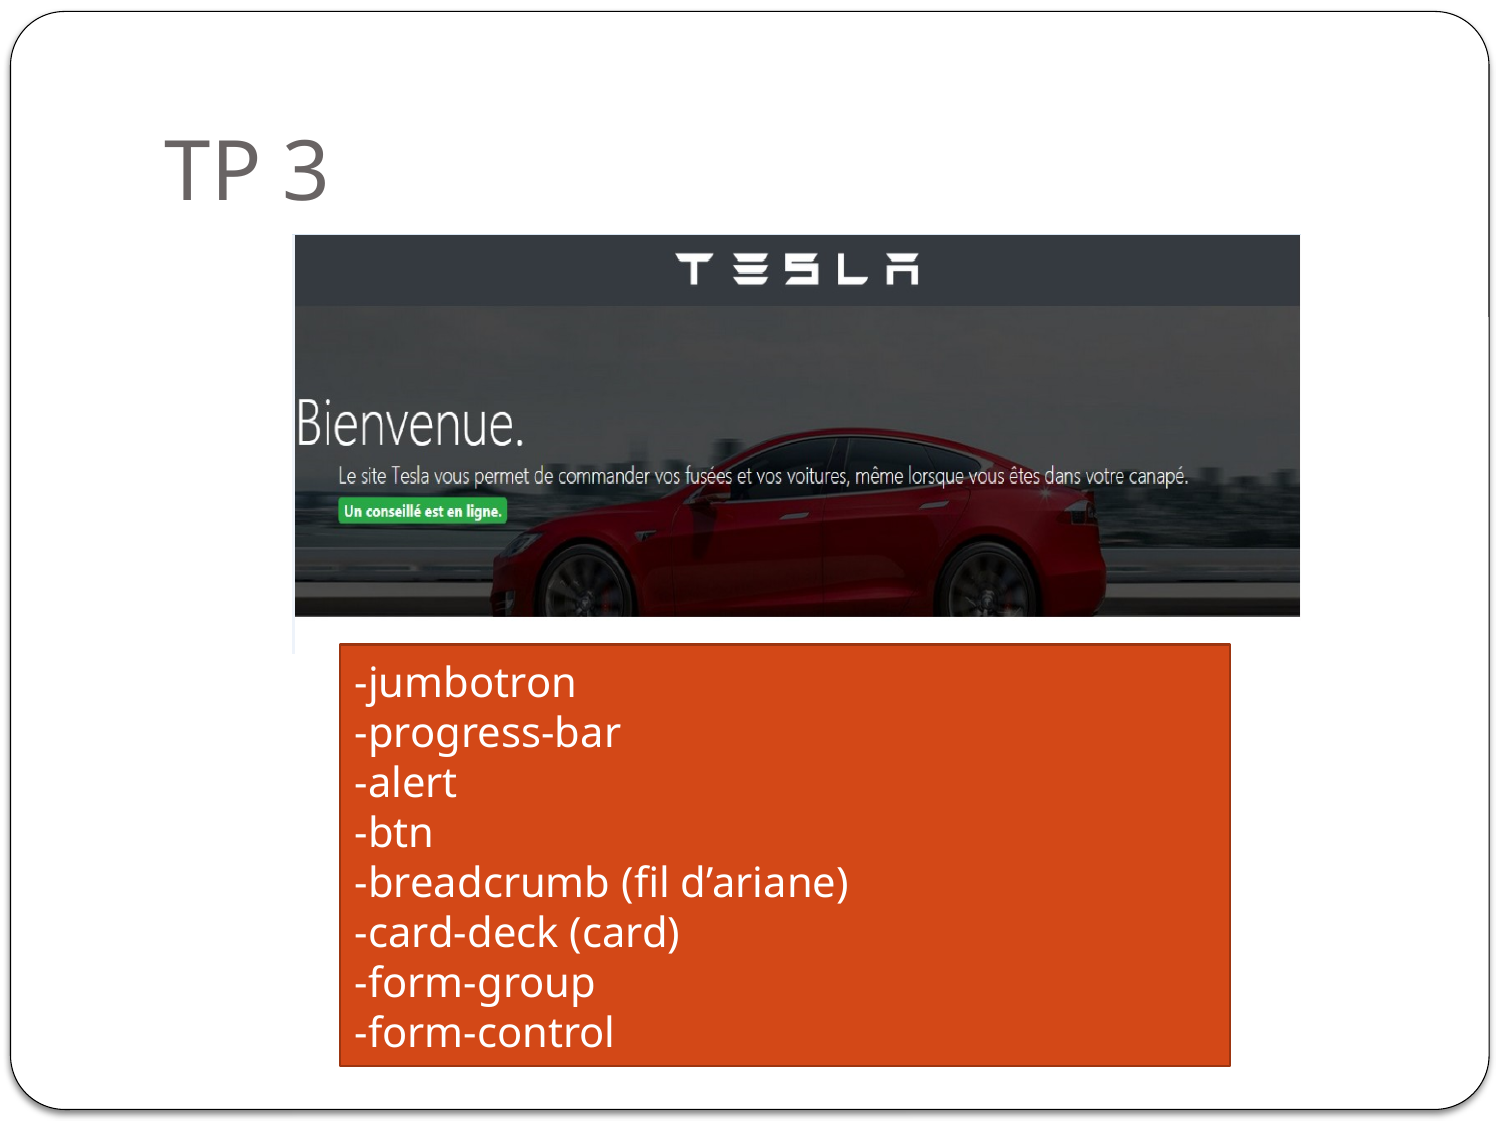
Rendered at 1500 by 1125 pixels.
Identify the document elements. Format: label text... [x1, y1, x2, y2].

title TP 3 [150, 45, 1425, 233]
text_box -jumbotron -progress-bar -alert -btn -breadcrumb (fil d’ariane) -card-deck (card) -form-group -form-control [339, 663, 1231, 1067]
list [292, 234, 1301, 655]
